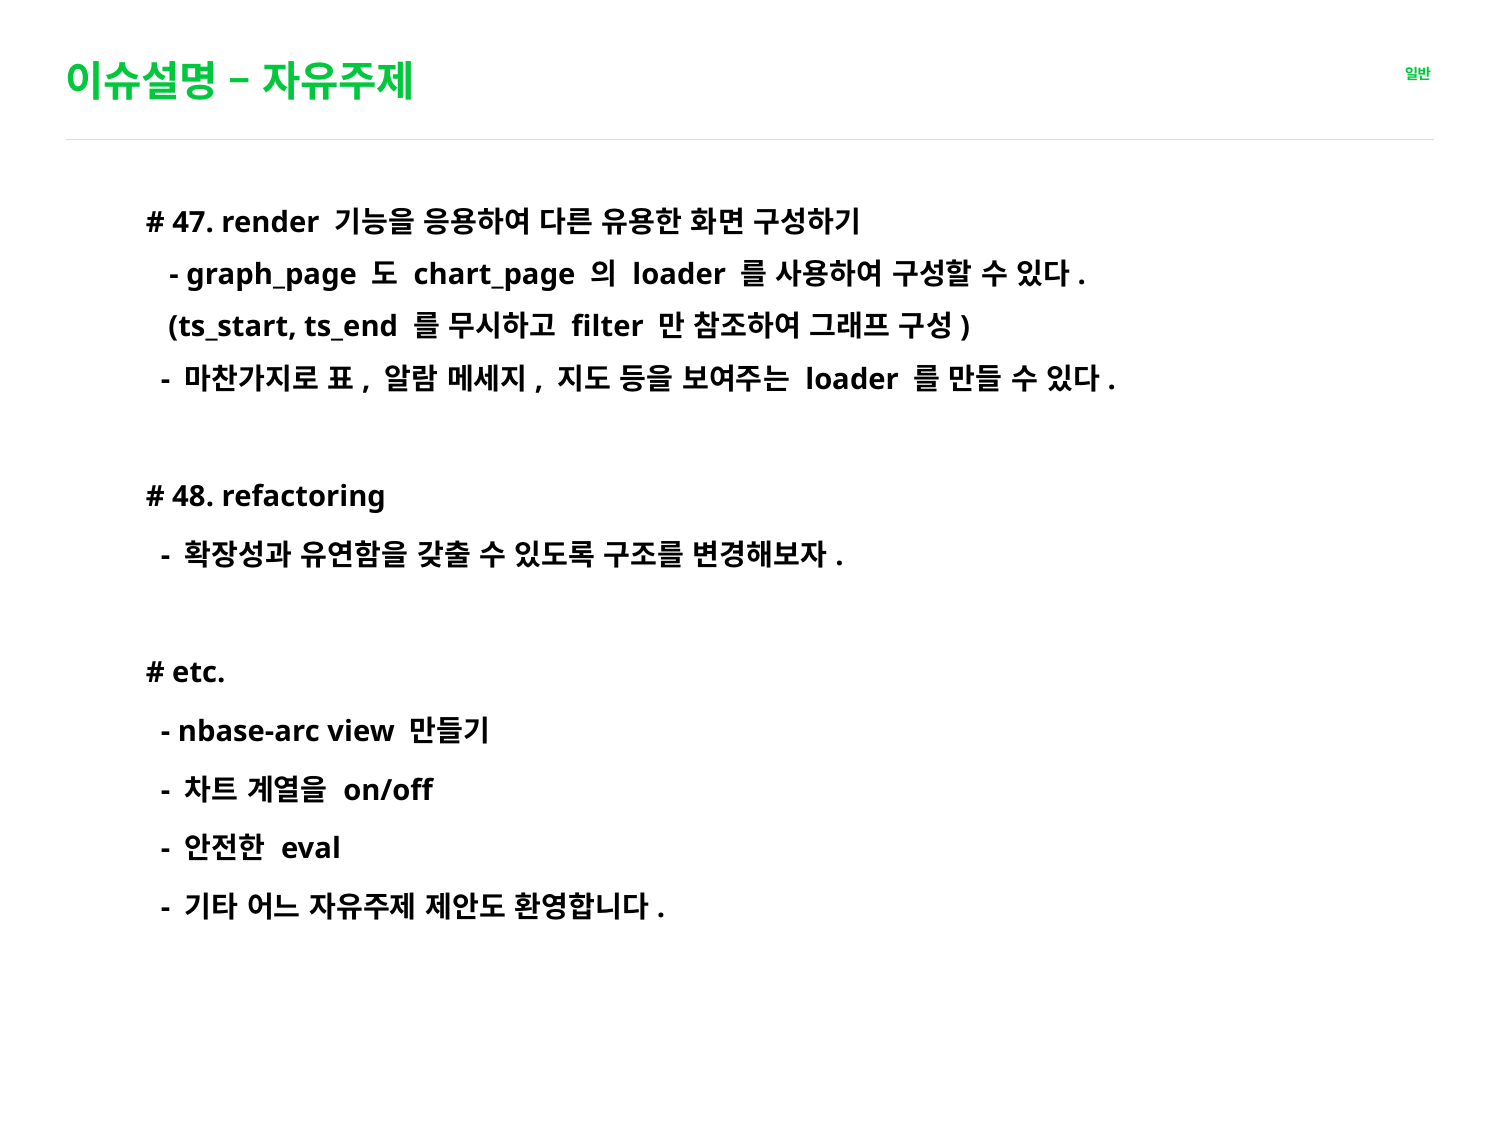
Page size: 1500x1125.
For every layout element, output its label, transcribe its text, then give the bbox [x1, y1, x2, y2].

list # 47. render 기능을 응용하여 다른 유용한 화면 구성하기 - graph_page 도 chart_page 의 loader 를 사용하여 구성할 수 있다. (ts_start, ts_end 를 무시하고 filter 만 참조하여 그래프 구성) - 마찬가지로 표, 알람 메세지, 지도 등을 보여주는 loader 를 만들 수 있다. # 48. refactoring - 확장성과 유연함을 갖출 수 있도록 구조를 변경해보자. # etc. - nbase-arc view 만들기 - 차트 계열을 on/off - 안전한 eval - 기타 어느 자유주제 제안도 환영합니다. [145, 185, 1428, 1011]
title 이슈설명 – 자유주제 [64, 54, 1240, 95]
